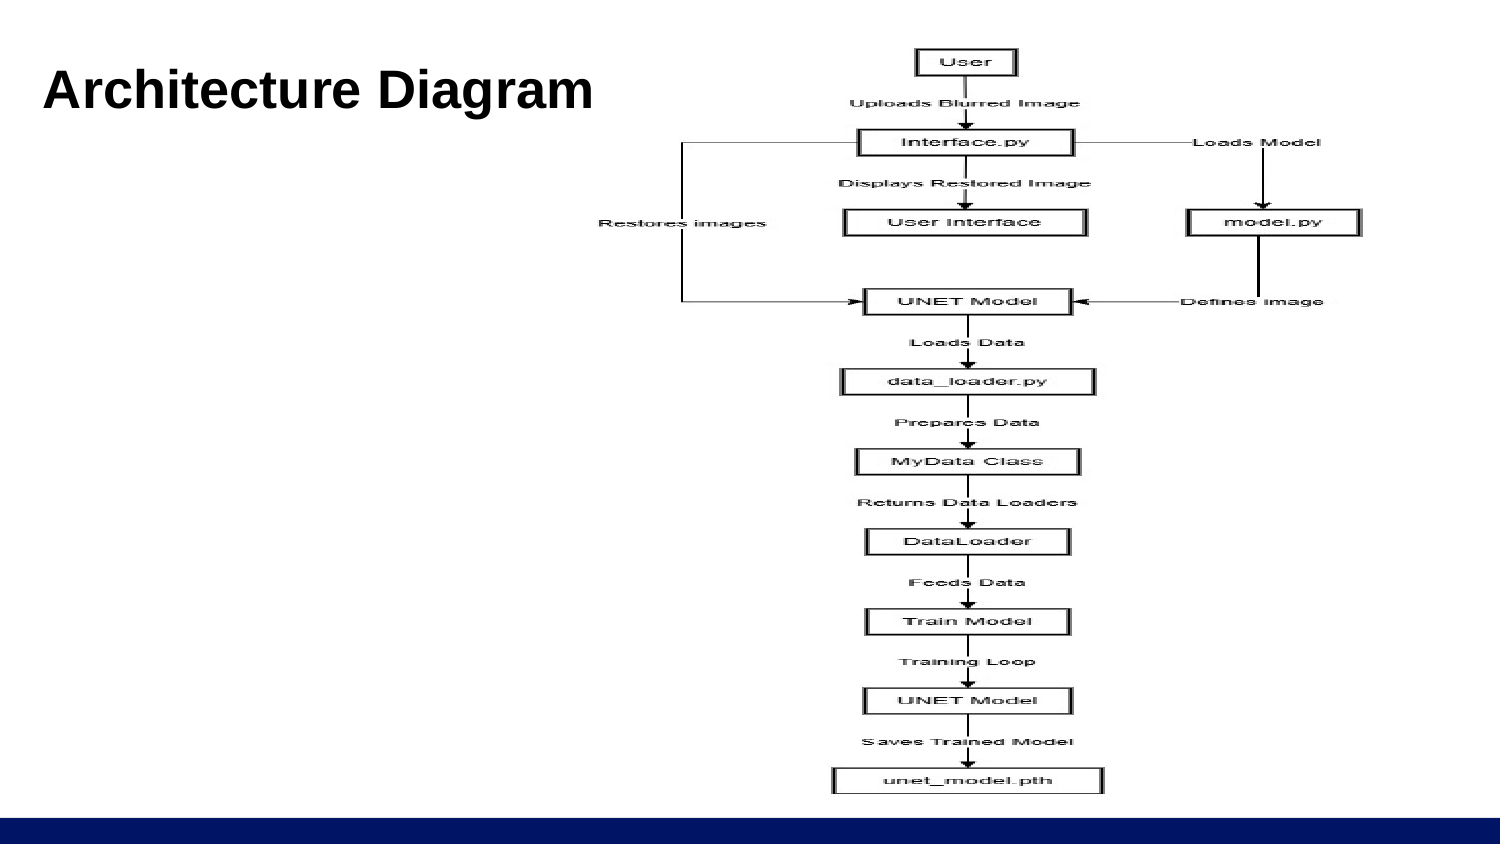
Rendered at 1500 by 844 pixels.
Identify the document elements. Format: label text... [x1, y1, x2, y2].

title Architecture Diagram [40, 52, 591, 196]
picture [0, 817, 1500, 844]
picture [597, 48, 1364, 794]
